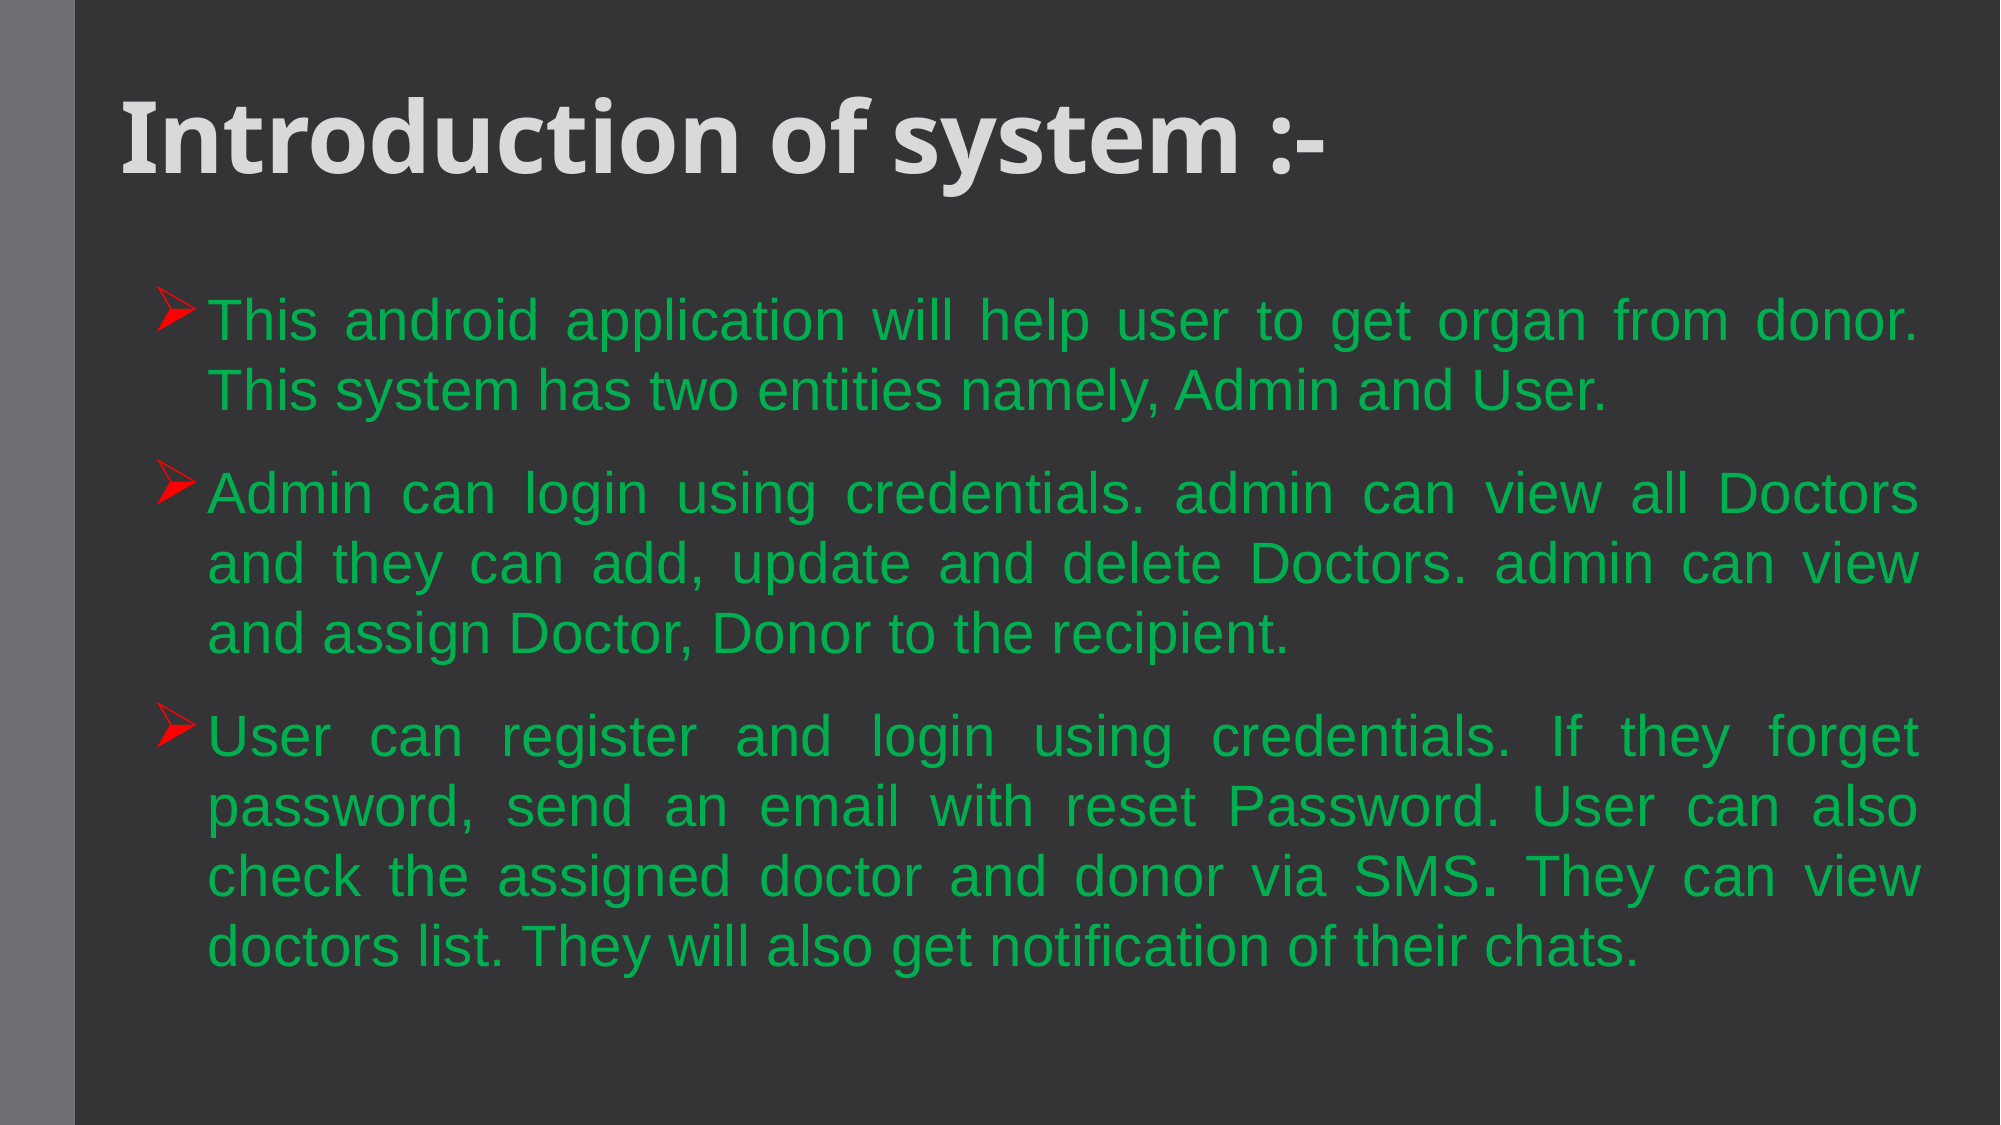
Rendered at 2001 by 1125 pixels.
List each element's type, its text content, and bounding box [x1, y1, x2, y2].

title Introduction of system :- [105, 31, 1976, 201]
subtitle This android application will help user to get organ from donor. This system has two entities namely, Admin and User. Admin can login using credentials. admin can view all Doctors and they can add, update and delete Doctors. admin can view and assign Doctor, Donor to the recipient. User can register and login using credentials. If they forget password, send an email with reset Password. User can also check the assigned doctor and donor via SMS. They can view doctors list. They will also get notification of their chats. [105, 274, 1938, 1065]
